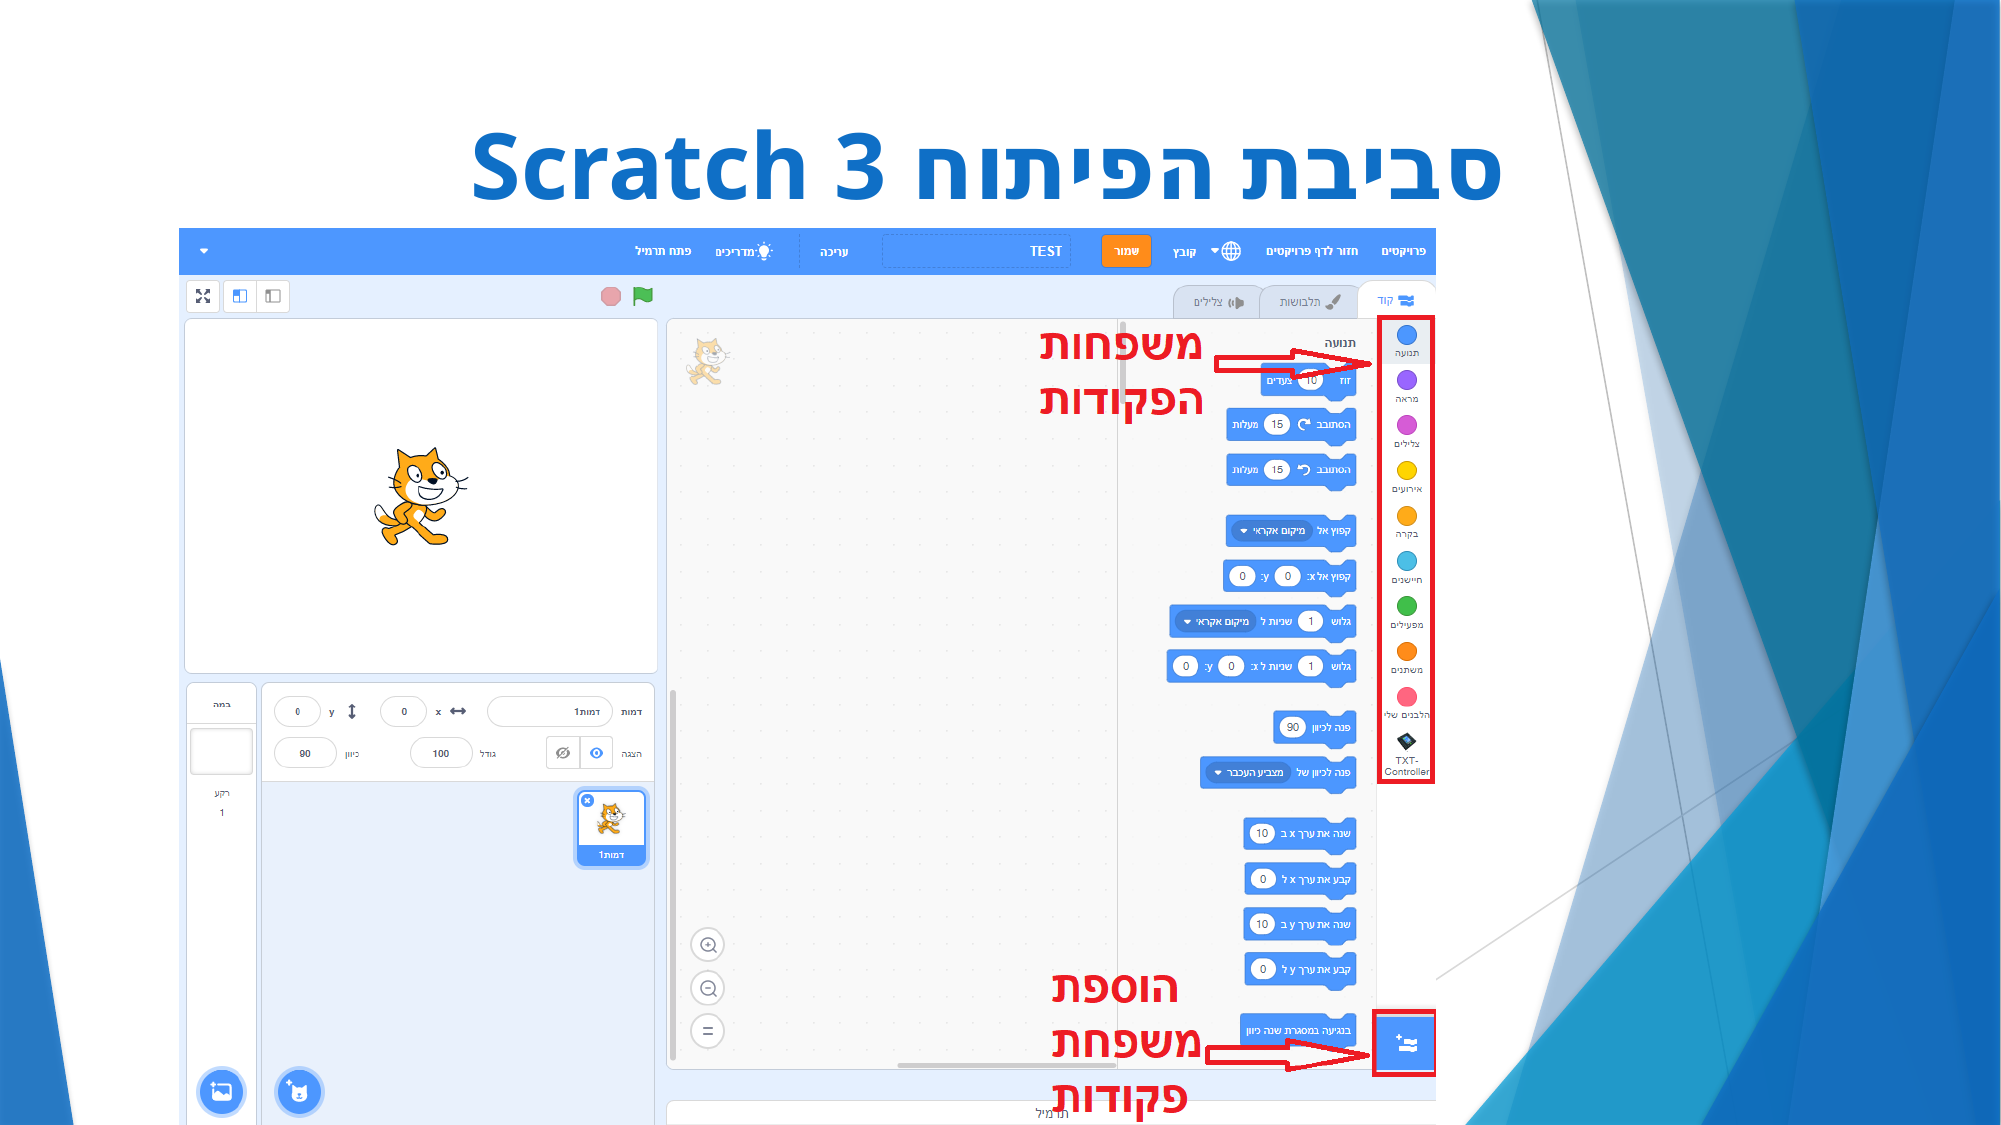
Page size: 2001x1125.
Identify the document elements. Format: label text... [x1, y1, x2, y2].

picture [178, 227, 1437, 1125]
title סביבת הפיתוח Scratch 3 [111, 99, 1522, 227]
